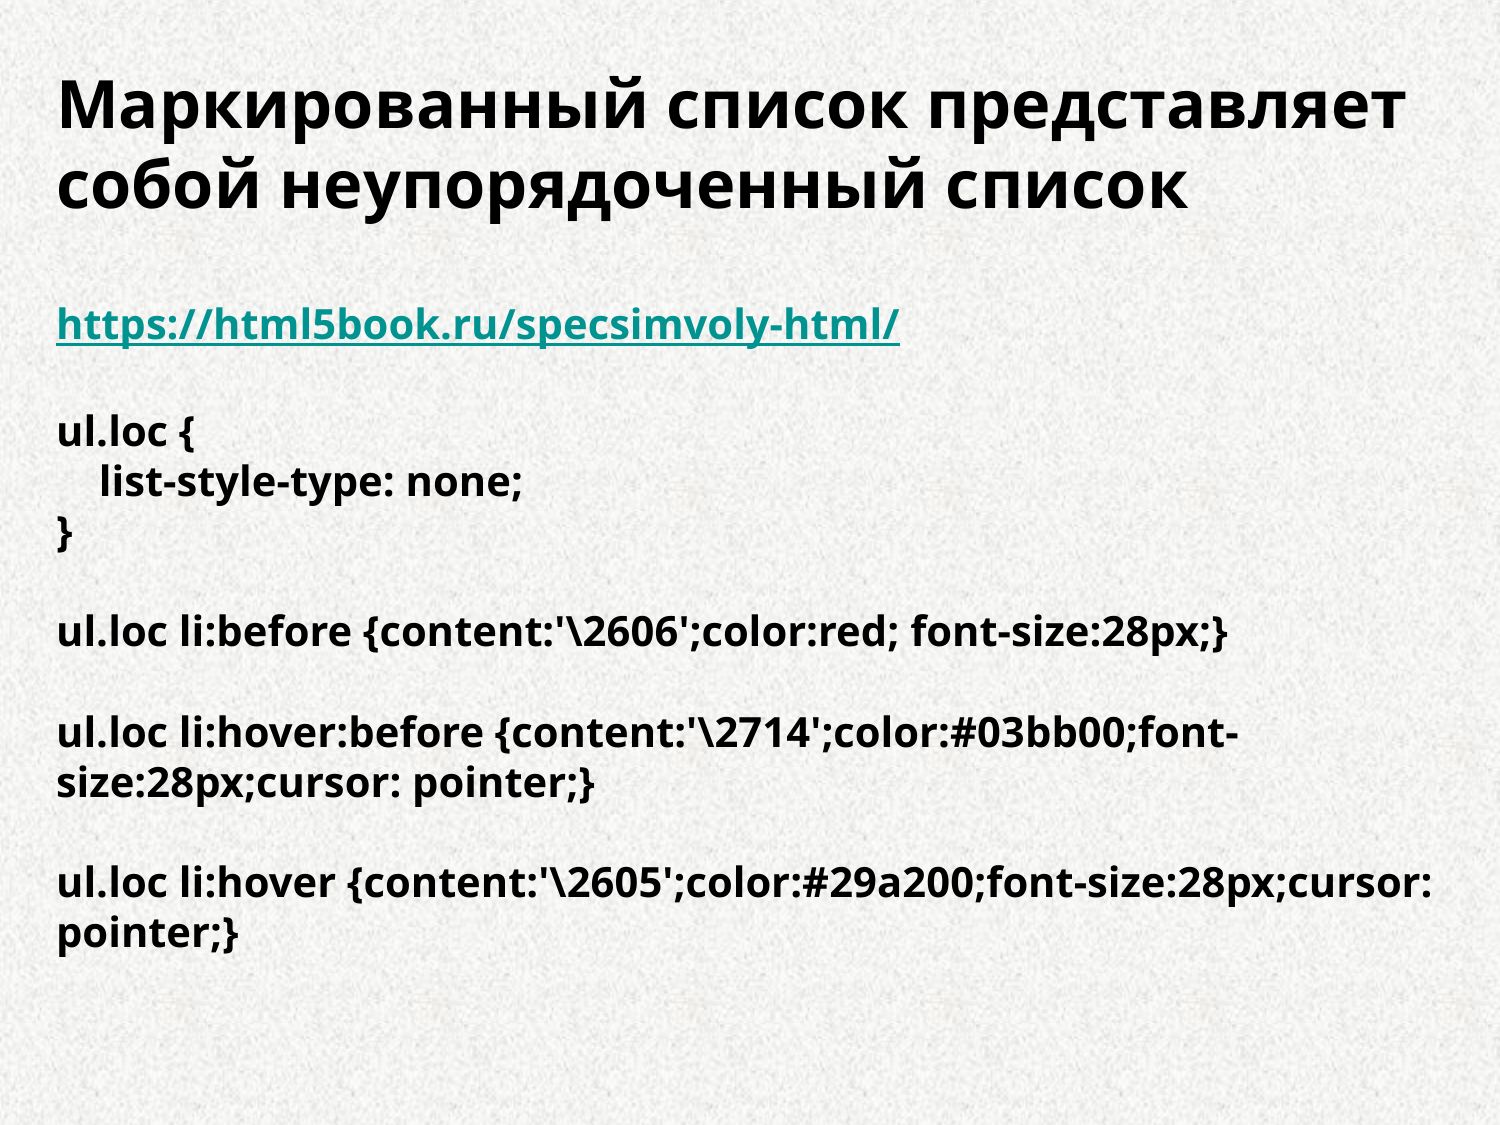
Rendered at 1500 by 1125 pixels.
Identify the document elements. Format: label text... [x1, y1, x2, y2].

text_box Маркированный список представляет собой неупорядоченный список [41, 54, 1459, 230]
text_box https://html5book.ru/specsimvoly-html/ ul.loc { list-style-type: none; } ul.loc li:before {content:'\2606';color:red; font-size:28px;} ul.loc li:hover:before {content:'\2714';color:#03bb00;font-size:28px;cursor: pointer;} ul.loc li:hover {content:'\2605';color:#29a200;font-size:28px;cursor: pointer;} [41, 290, 1459, 963]
